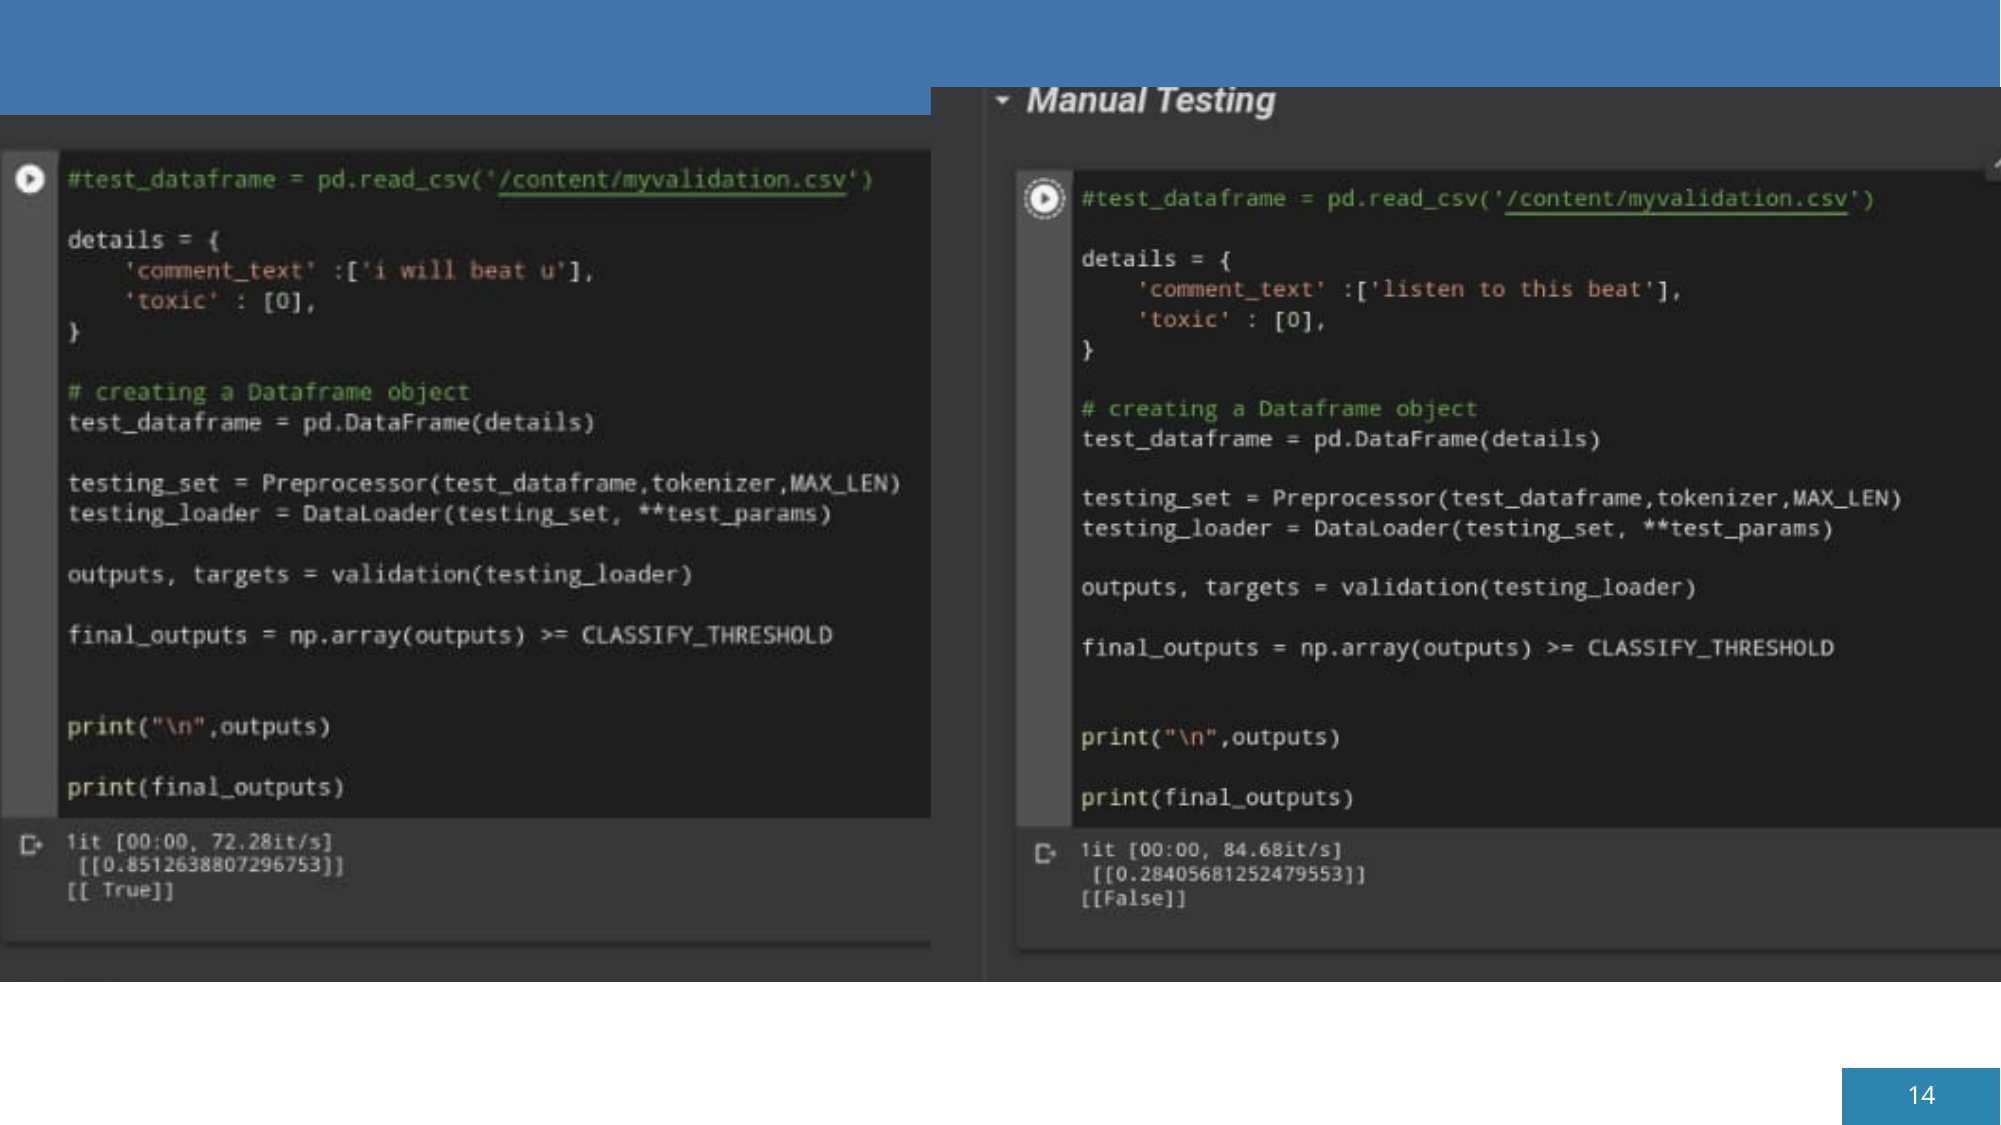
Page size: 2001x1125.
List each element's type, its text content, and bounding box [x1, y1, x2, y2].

slide_number 14 [1889, 1079, 1951, 1114]
picture [0, 87, 2001, 983]
